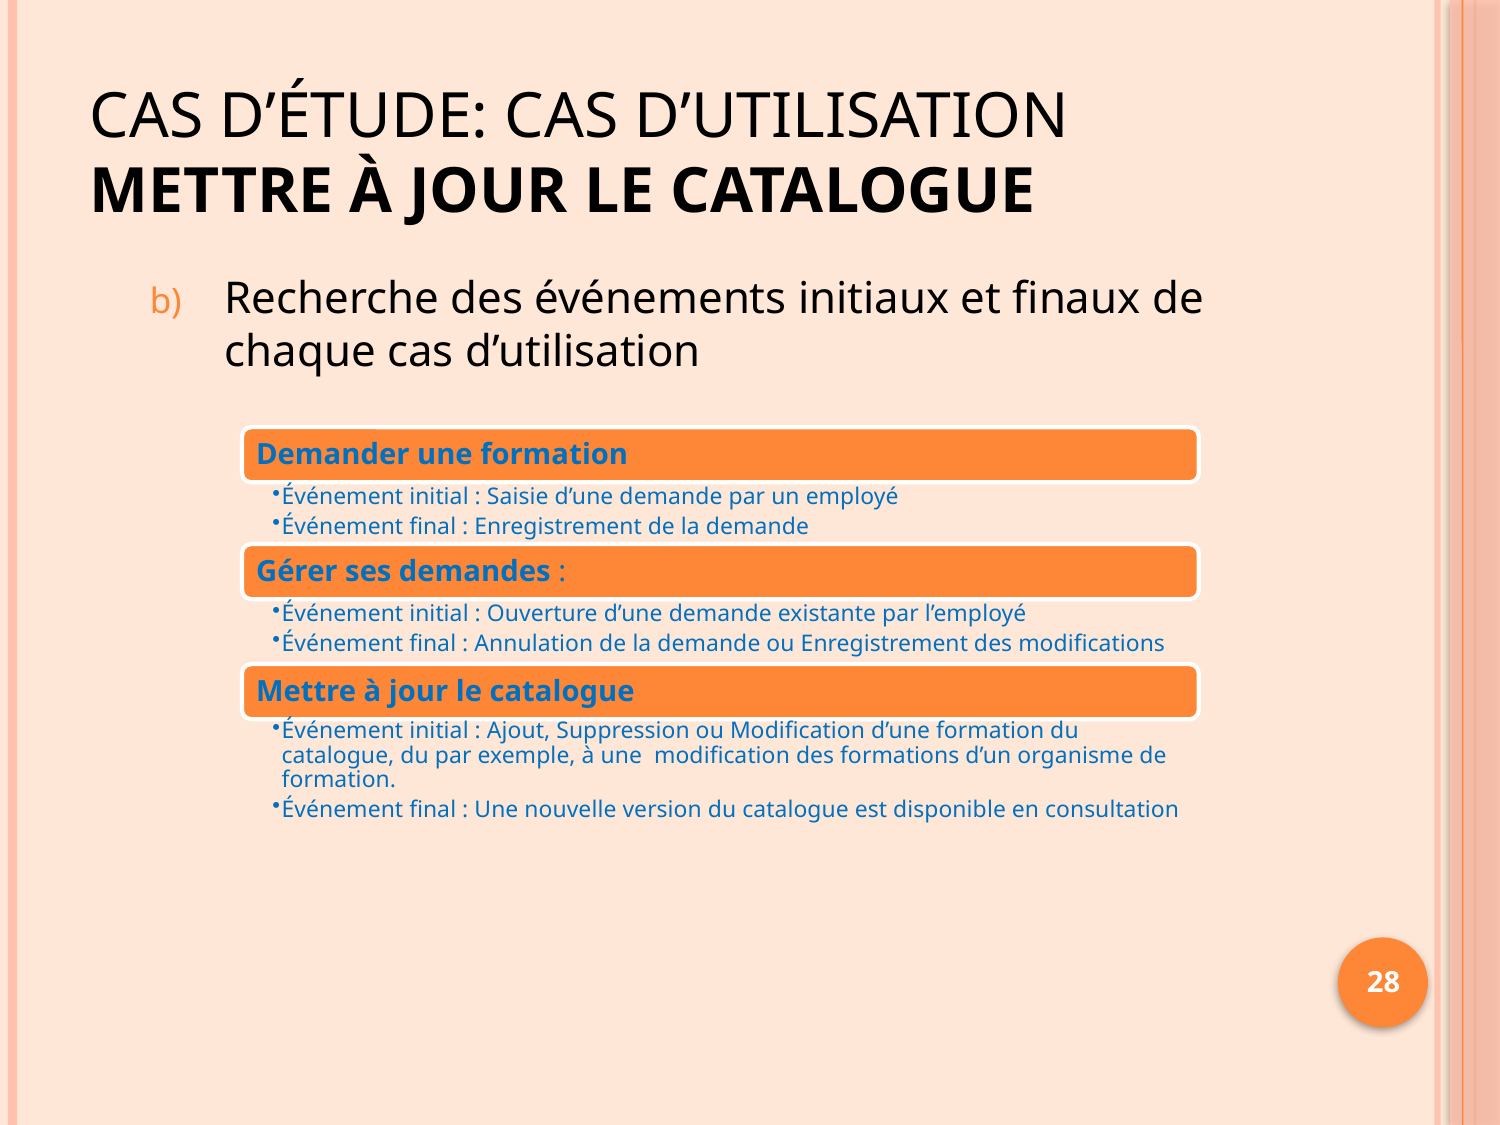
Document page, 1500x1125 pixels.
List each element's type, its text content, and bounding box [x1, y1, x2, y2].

slide_number 28 [1333, 940, 1434, 1027]
title Cas d’étude: Cas d’utilisation Mettre à jour le catalogue [75, 45, 1300, 233]
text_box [241, 396, 1200, 859]
list Recherche des événements initiaux et finaux de chaque cas d’utilisation [75, 262, 1300, 1062]
